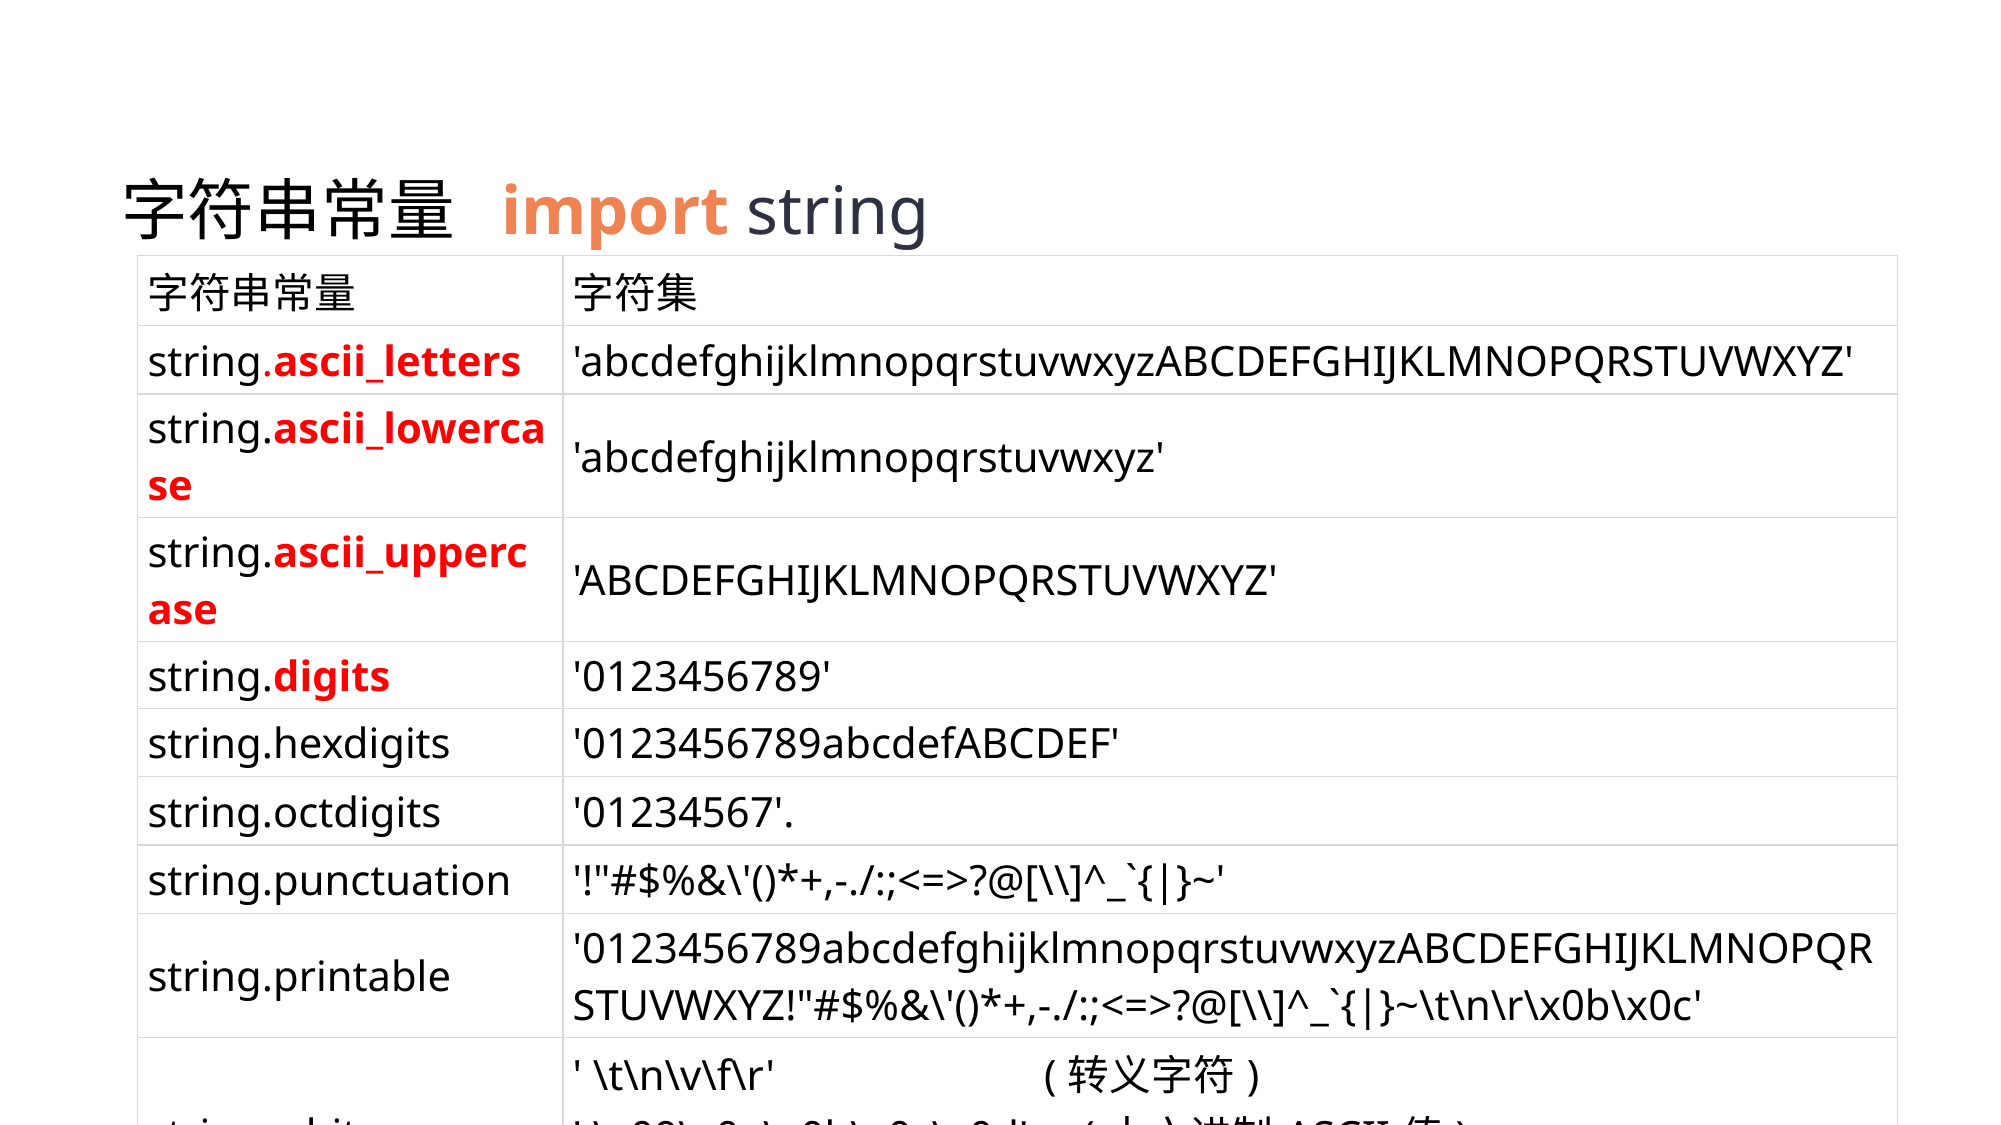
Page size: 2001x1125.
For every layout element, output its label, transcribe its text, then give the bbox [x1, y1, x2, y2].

table_cell 'abcdefghijklmnopqrstuvwxyzABCDEFGHIJKLMNOPQRSTUVWXYZ' [564, 326, 1897, 393]
table_cell string.punctuation [138, 846, 562, 913]
text_box 字符串常量 import string [106, 160, 945, 256]
table_header 字符串常量 [138, 256, 562, 325]
table_cell '01234567'. [564, 777, 1897, 844]
table_cell string.digits [138, 642, 562, 708]
table_cell string.ascii_lowercase [138, 395, 562, 517]
table_cell string.printable [138, 914, 562, 1037]
table_cell 'abcdefghijklmnopqrstuvwxyz' [564, 395, 1897, 517]
table_header 字符集 [564, 256, 1897, 325]
table_cell string.ascii_uppercase [138, 518, 562, 641]
table_cell '0123456789' [564, 642, 1897, 708]
table_cell 'ABCDEFGHIJKLMNOPQRSTUVWXYZ' [564, 518, 1897, 641]
table_cell '0123456789abcdefghijklmnopqrstuvwxyzABCDEFGHIJKLMNOPQRSTUVWXYZ!"#$%&\'()*+,-./:;<=>?@[\\]^_`{|}~\t\n\r\x0b\x0c' [564, 914, 1897, 1037]
table_cell ' \t\n\v\f\r' (转义字符) ' \x09\x0a\x0b\x0c\x0d' (十六进制ASCII值) （从左到右依次为：制表符、换行符、垂直制表符、换页符、回车符） [564, 1038, 1897, 1125]
table_cell string.octdigits [138, 777, 562, 844]
table_cell string.ascii_letters [138, 326, 562, 393]
table_cell '!"#$%&\'()*+,-./:;<=>?@[\\]^_`{|}~' [564, 846, 1897, 913]
table_cell '0123456789abcdefABCDEF' [564, 709, 1897, 776]
table_cell string.whitespace [138, 1038, 562, 1125]
table_cell string.hexdigits [138, 709, 562, 776]
